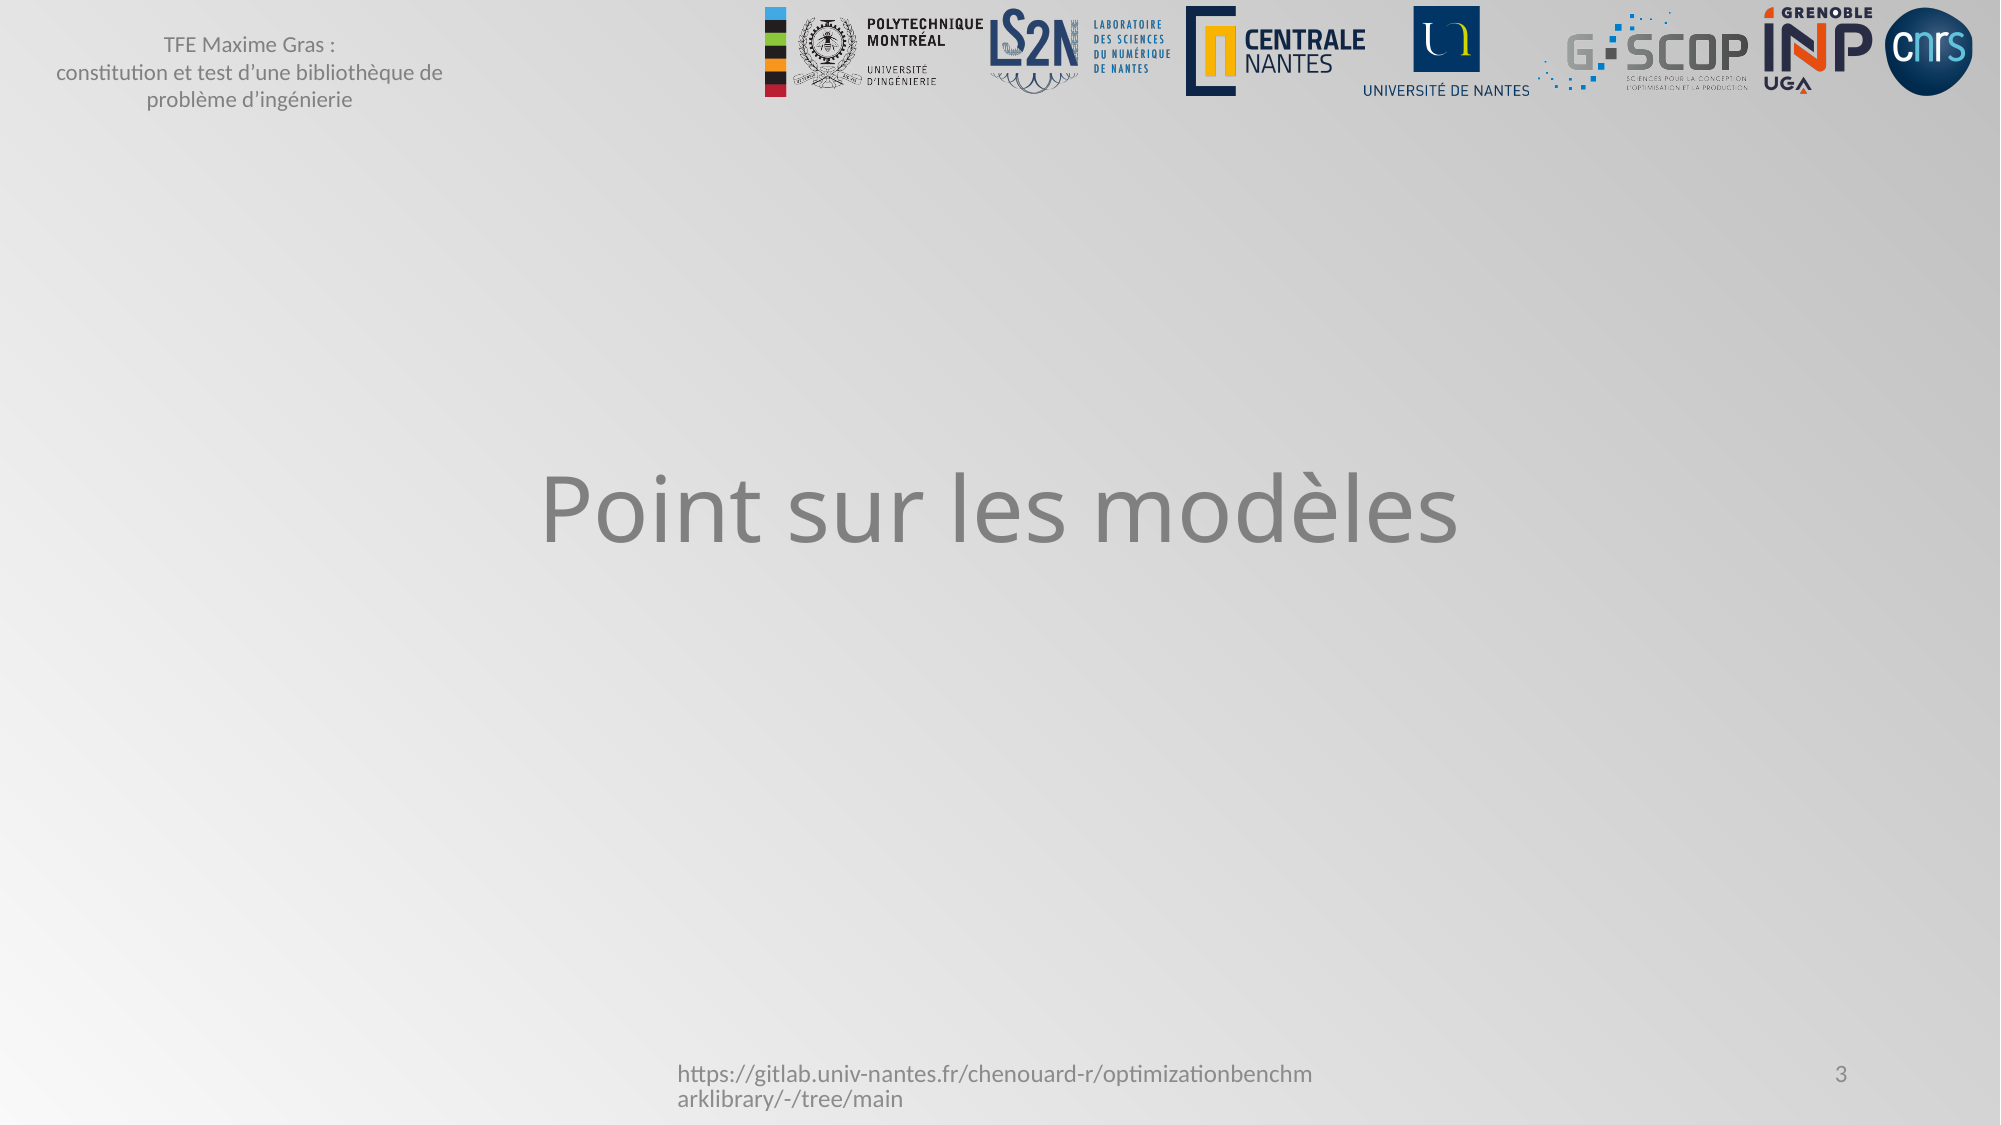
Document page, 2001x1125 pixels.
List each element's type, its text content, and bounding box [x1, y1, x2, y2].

picture [765, 0, 1529, 121]
text_box Point sur les modèles [249, 366, 1750, 759]
picture [1534, 6, 1752, 96]
picture [1761, 6, 1875, 96]
slide_number 3 [1412, 1042, 1863, 1103]
footer https://gitlab.univ-nantes.fr/chenouard-r/optimizationbenchmarklibrary/-/tree/main [662, 1042, 1338, 1103]
picture [1884, 7, 1973, 96]
